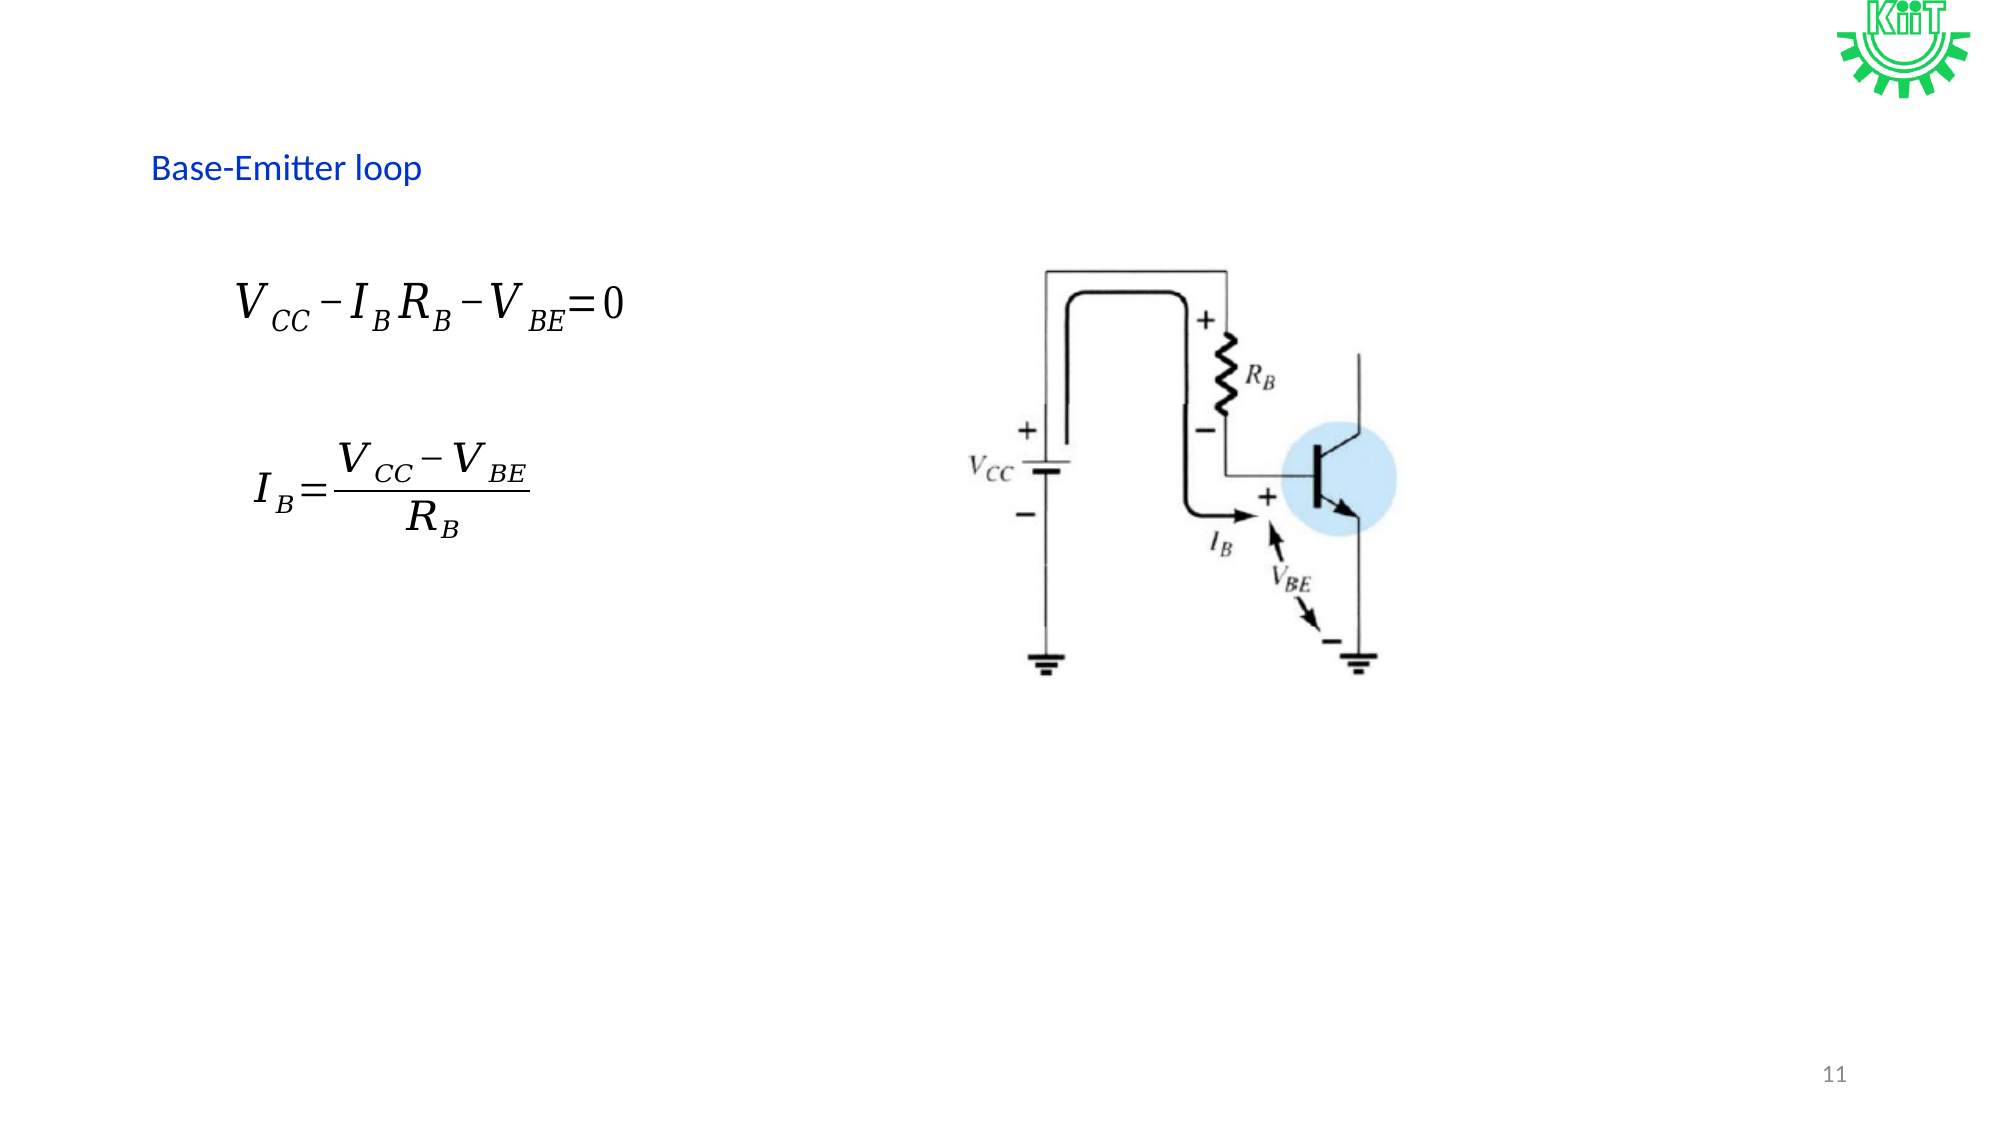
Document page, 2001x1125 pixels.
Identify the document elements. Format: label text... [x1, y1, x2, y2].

picture [962, 260, 1413, 696]
picture [1836, 0, 1972, 100]
text_box Base-Emitter loop [136, 135, 582, 196]
slide_number 11 [1412, 1042, 1863, 1103]
